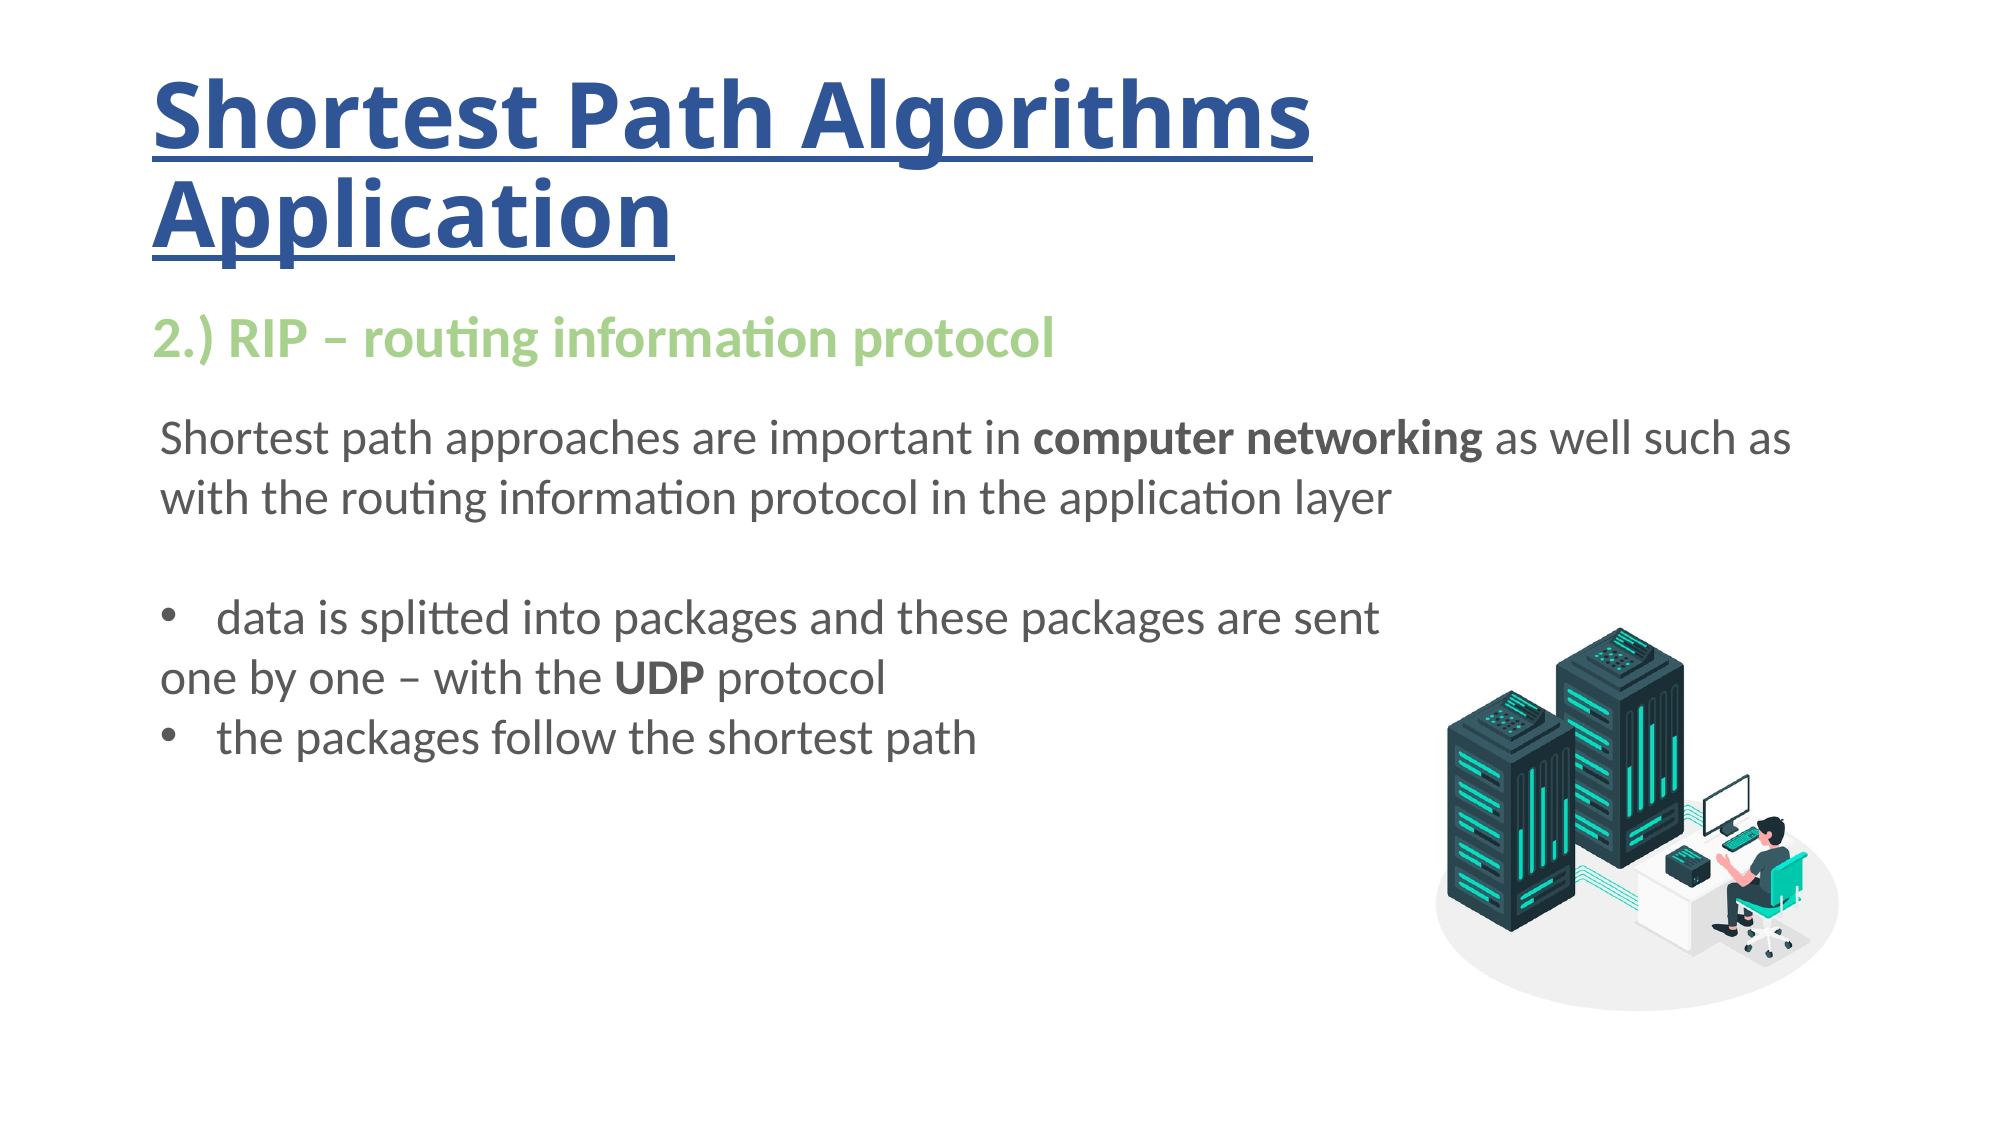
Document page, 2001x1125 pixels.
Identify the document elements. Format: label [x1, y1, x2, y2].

picture [1401, 586, 1863, 1048]
title [137, 59, 1863, 278]
list [137, 299, 1863, 1014]
text_box [144, 396, 1807, 772]
